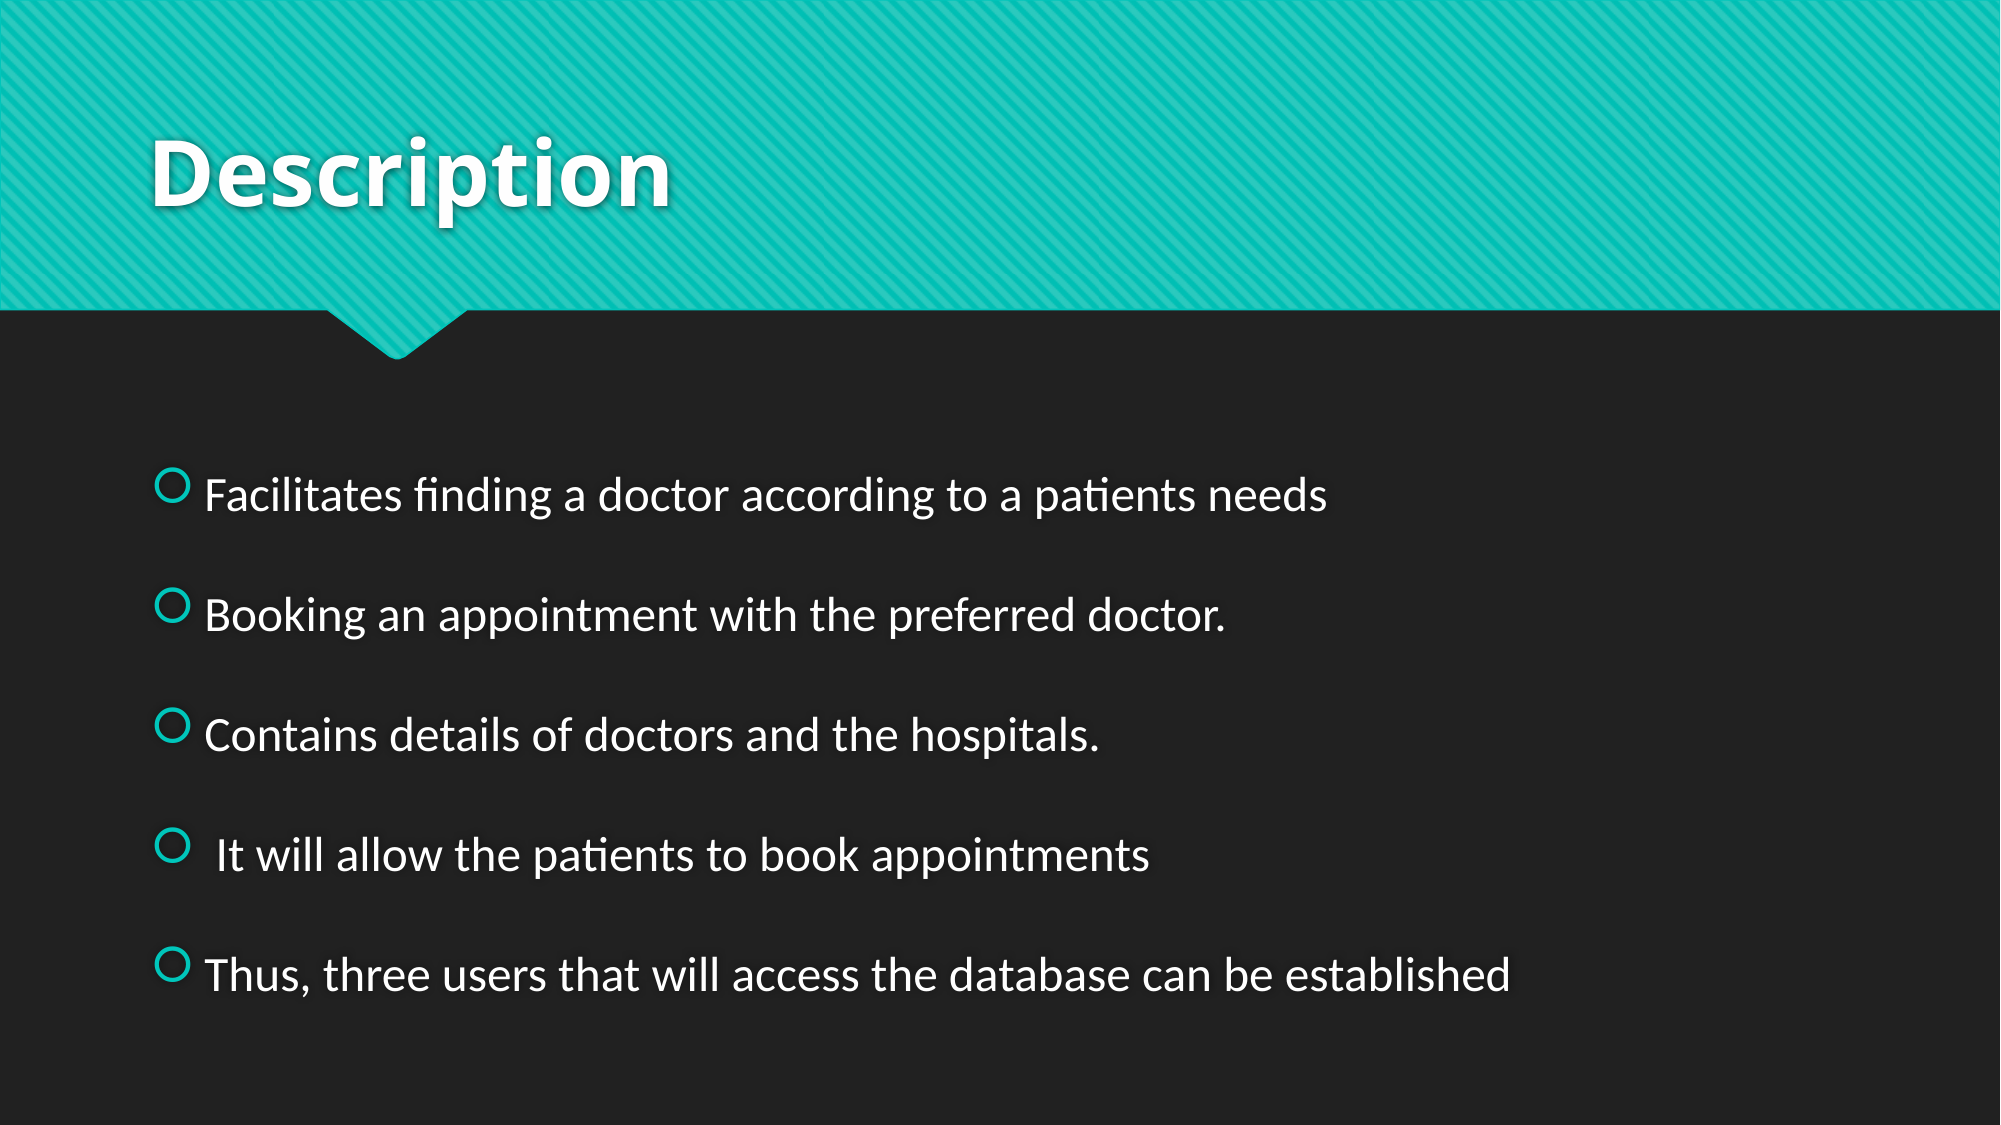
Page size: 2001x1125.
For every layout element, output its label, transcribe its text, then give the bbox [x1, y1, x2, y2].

title Description [132, 73, 1868, 233]
list Facilitates finding a doctor according to a patients needs Booking an appointment with the preferred doctor. Contains details of doctors and the hospitals. It will allow the patients to book appointments Thus, three users that will access the database can be established [135, 413, 1868, 1011]
